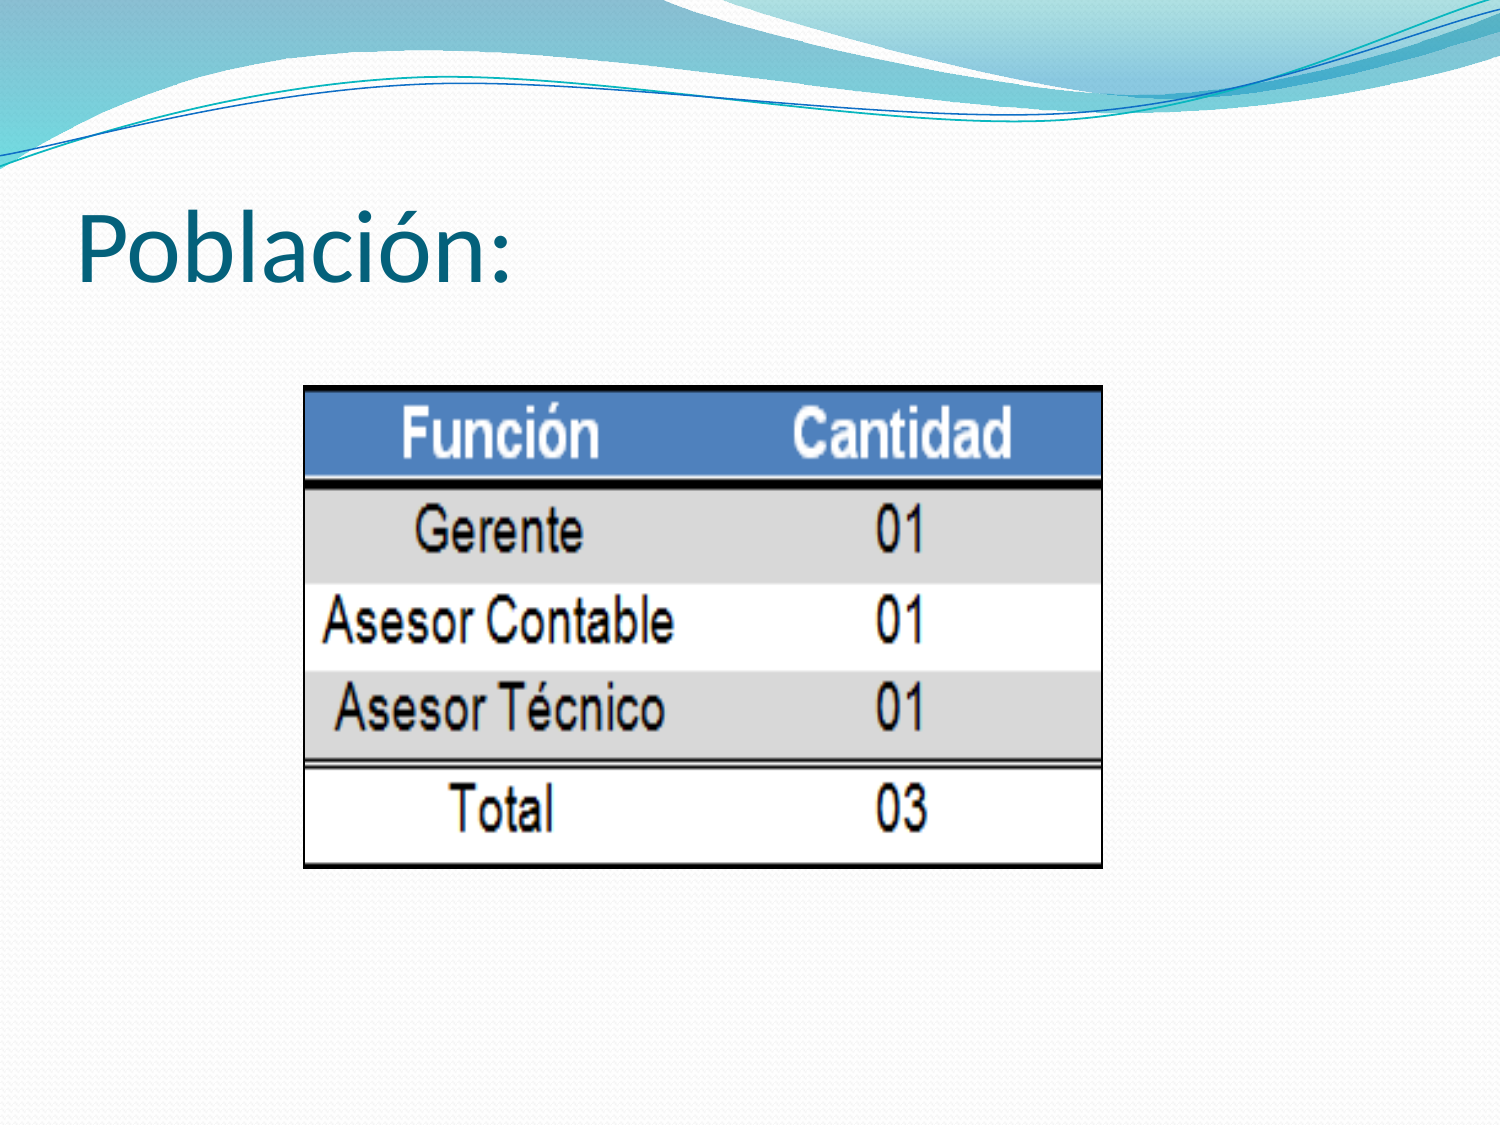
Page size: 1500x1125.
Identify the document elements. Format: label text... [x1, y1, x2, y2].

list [304, 386, 1102, 868]
title Población: [75, 115, 1425, 303]
